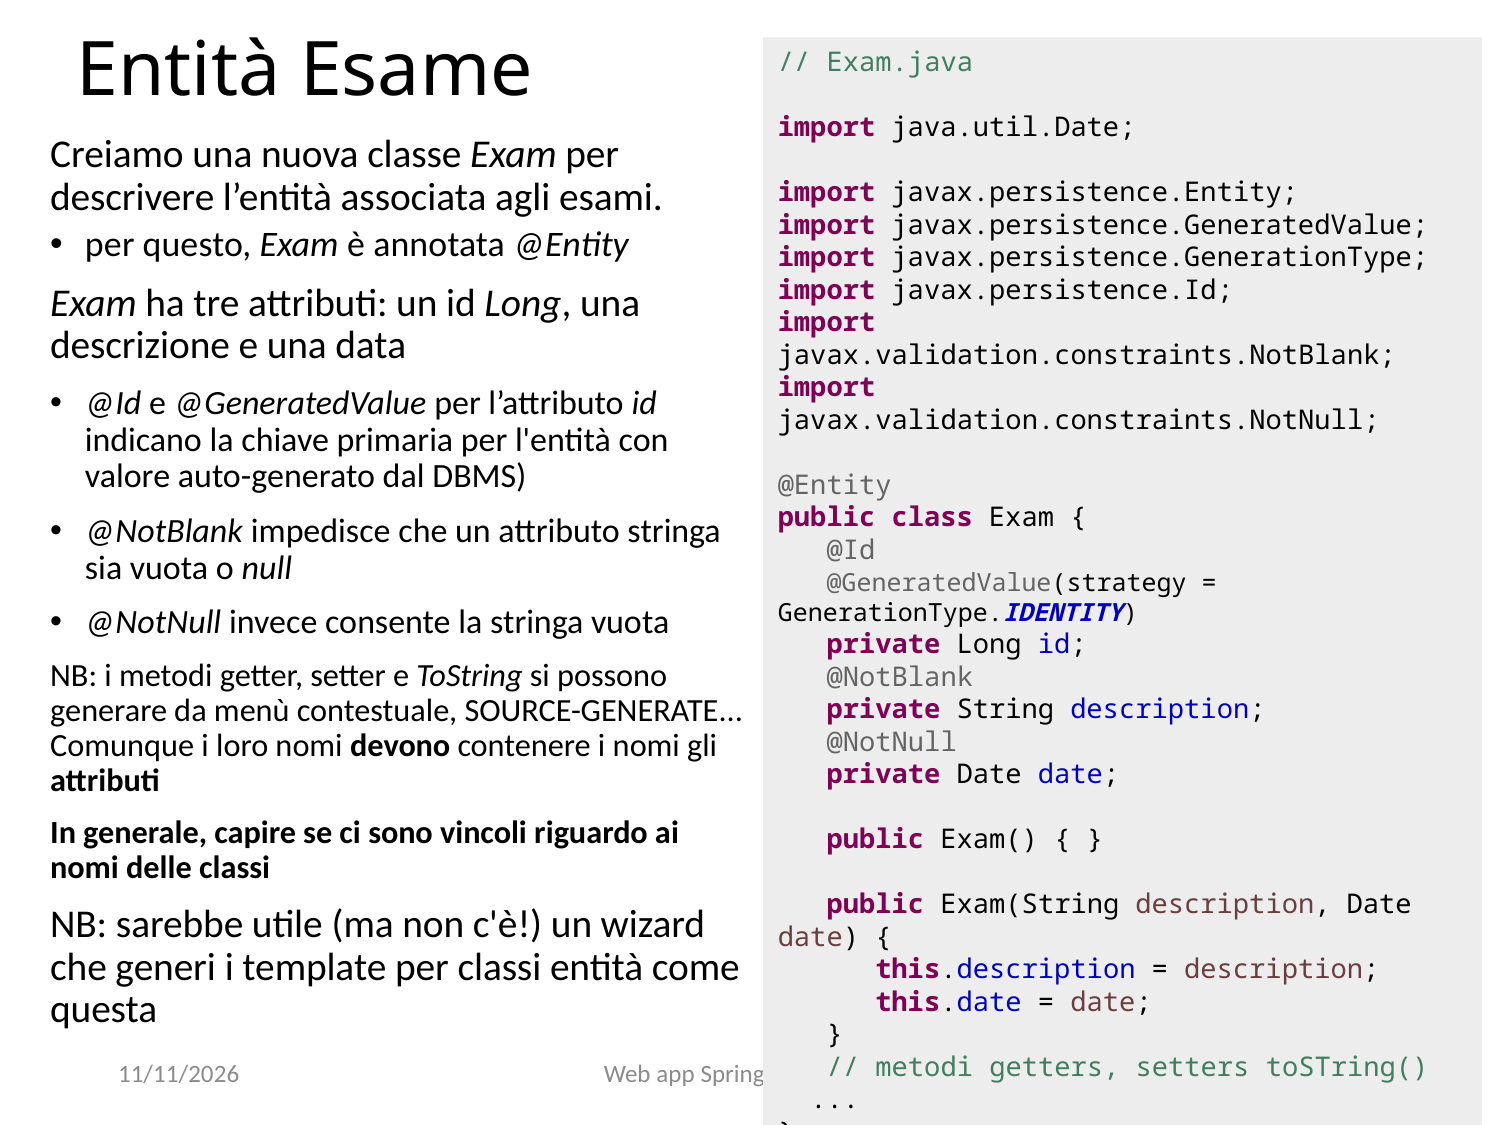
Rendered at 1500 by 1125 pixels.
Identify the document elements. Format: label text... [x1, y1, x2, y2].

text_box // Exam.java import java.util.Date; import javax.persistence.Entity; import javax.persistence.GeneratedValue; import javax.persistence.GenerationType; import javax.persistence.Id; import javax.validation.constraints.NotBlank; import javax.validation.constraints.NotNull; @Entity public class Exam { @Id @GeneratedValue(strategy = GenerationType.IDENTITY) private Long id; @NotBlank private String description; @NotNull private Date date; public Exam() { } public Exam(String description, Date date) { this.description = description; this.date = date; } // metodi getters, setters toSTring() ... } [763, 37, 1482, 1125]
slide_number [103, 1042, 441, 1103]
list Creiamo una nuova classe Exam per descrivere l’entità associata agli esami. per questo, Exam è annotata @Entity Exam ha tre attributi: un id Long, una descrizione e una data @Id e @GeneratedValue per l’attributo id indicano la chiave primaria per l'entità con valore auto-generato dal DBMS) @NotBlank impedisce che un attributo stringa sia vuota o null @NotNull invece consente la stringa vuota NB: i metodi getter, setter e ToString si possono generare da menù contestuale, SOURCE-GENERATE... Comunque i loro nomi devono contenere i nomi gli attributi In generale, capire se ci sono vincoli riguardo ai nomi delle classi NB: sarebbe utile (ma non c'è!) un wizard che generi i template per classi entità come questa [35, 126, 762, 1043]
title Entità Esame [61, 22, 554, 121]
footer Web app SpringBoot con STS [496, 1042, 763, 1103]
